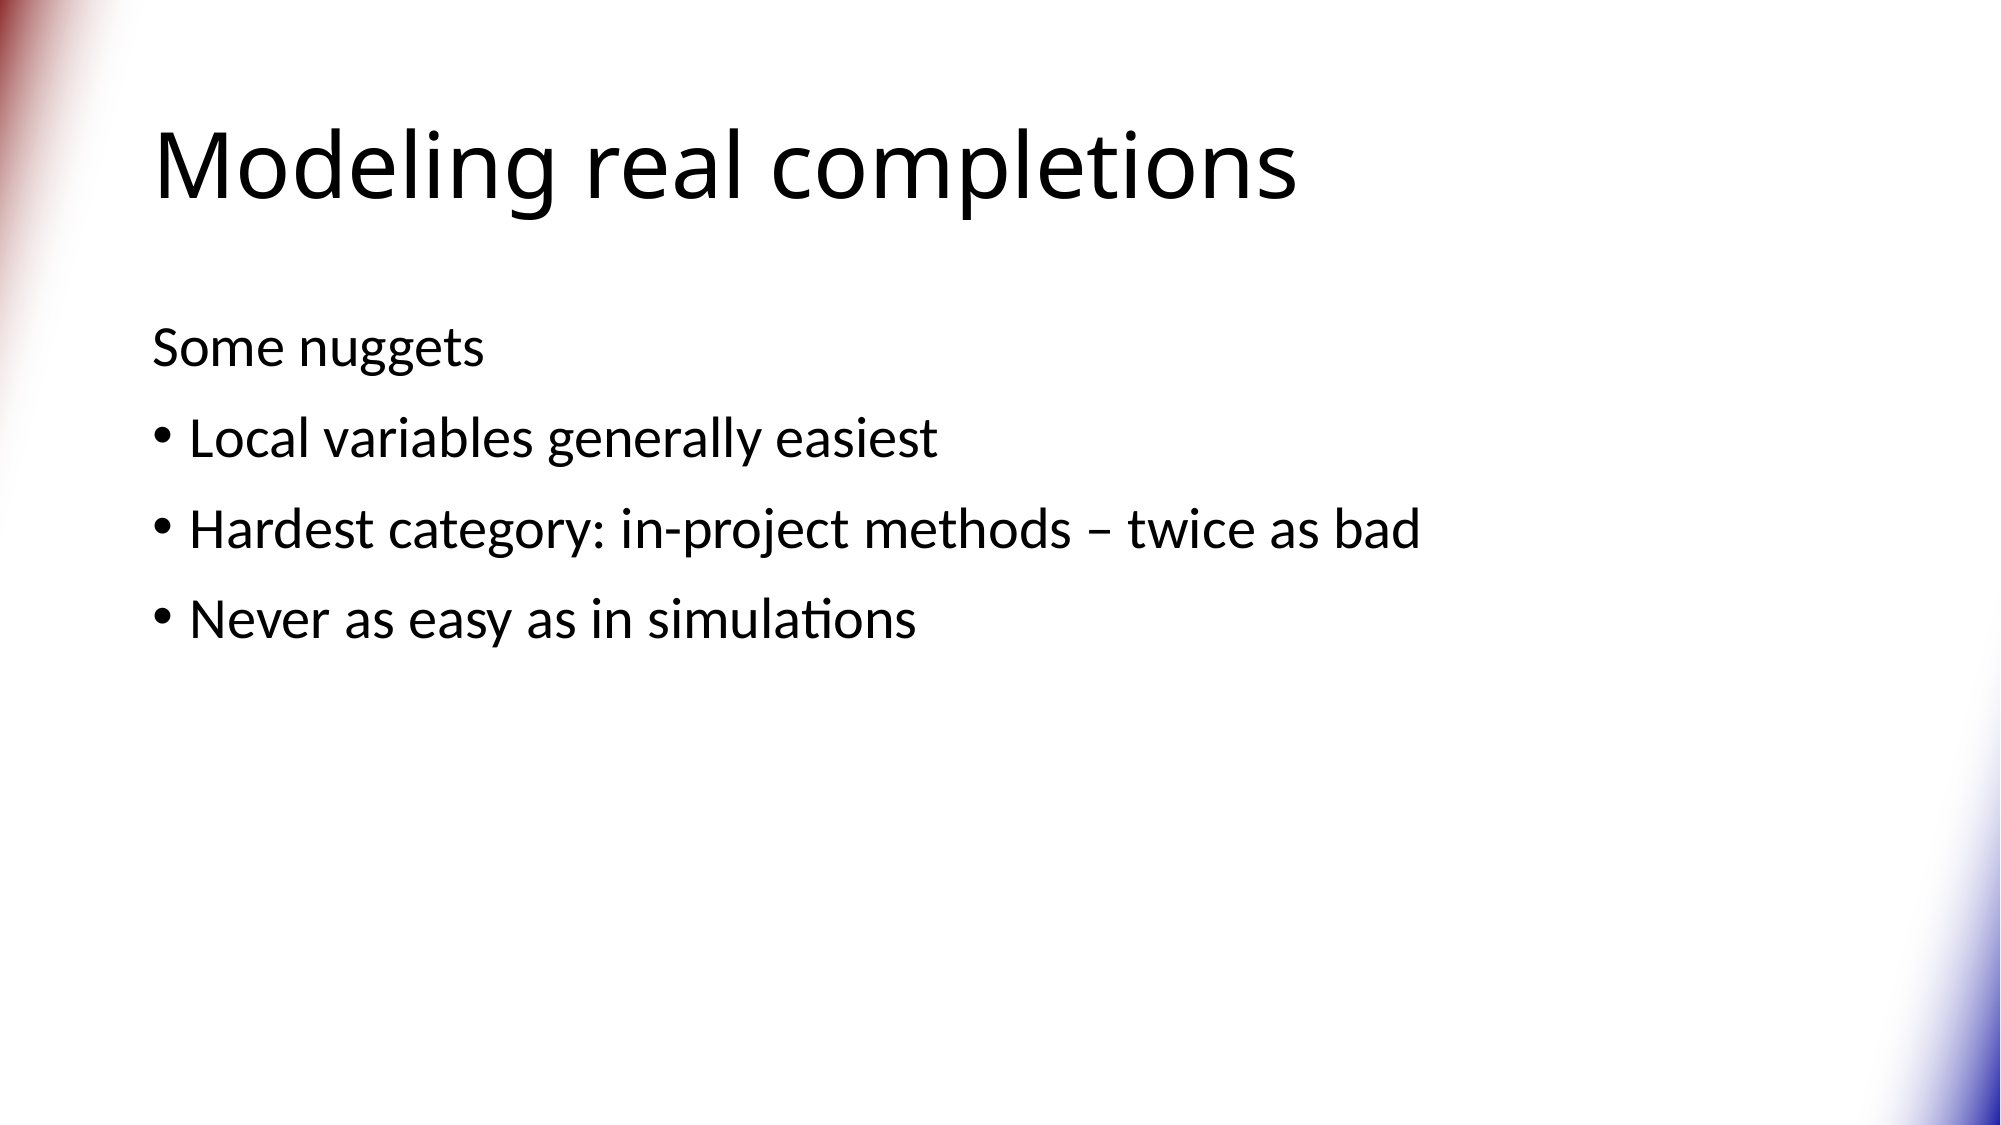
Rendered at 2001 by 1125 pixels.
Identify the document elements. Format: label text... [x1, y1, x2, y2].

title Modeling real completions [137, 59, 1863, 278]
list Some nuggets Local variables generally easiest Hardest category: in-project methods – twice as bad Never as easy as in simulations [137, 301, 1863, 1015]
